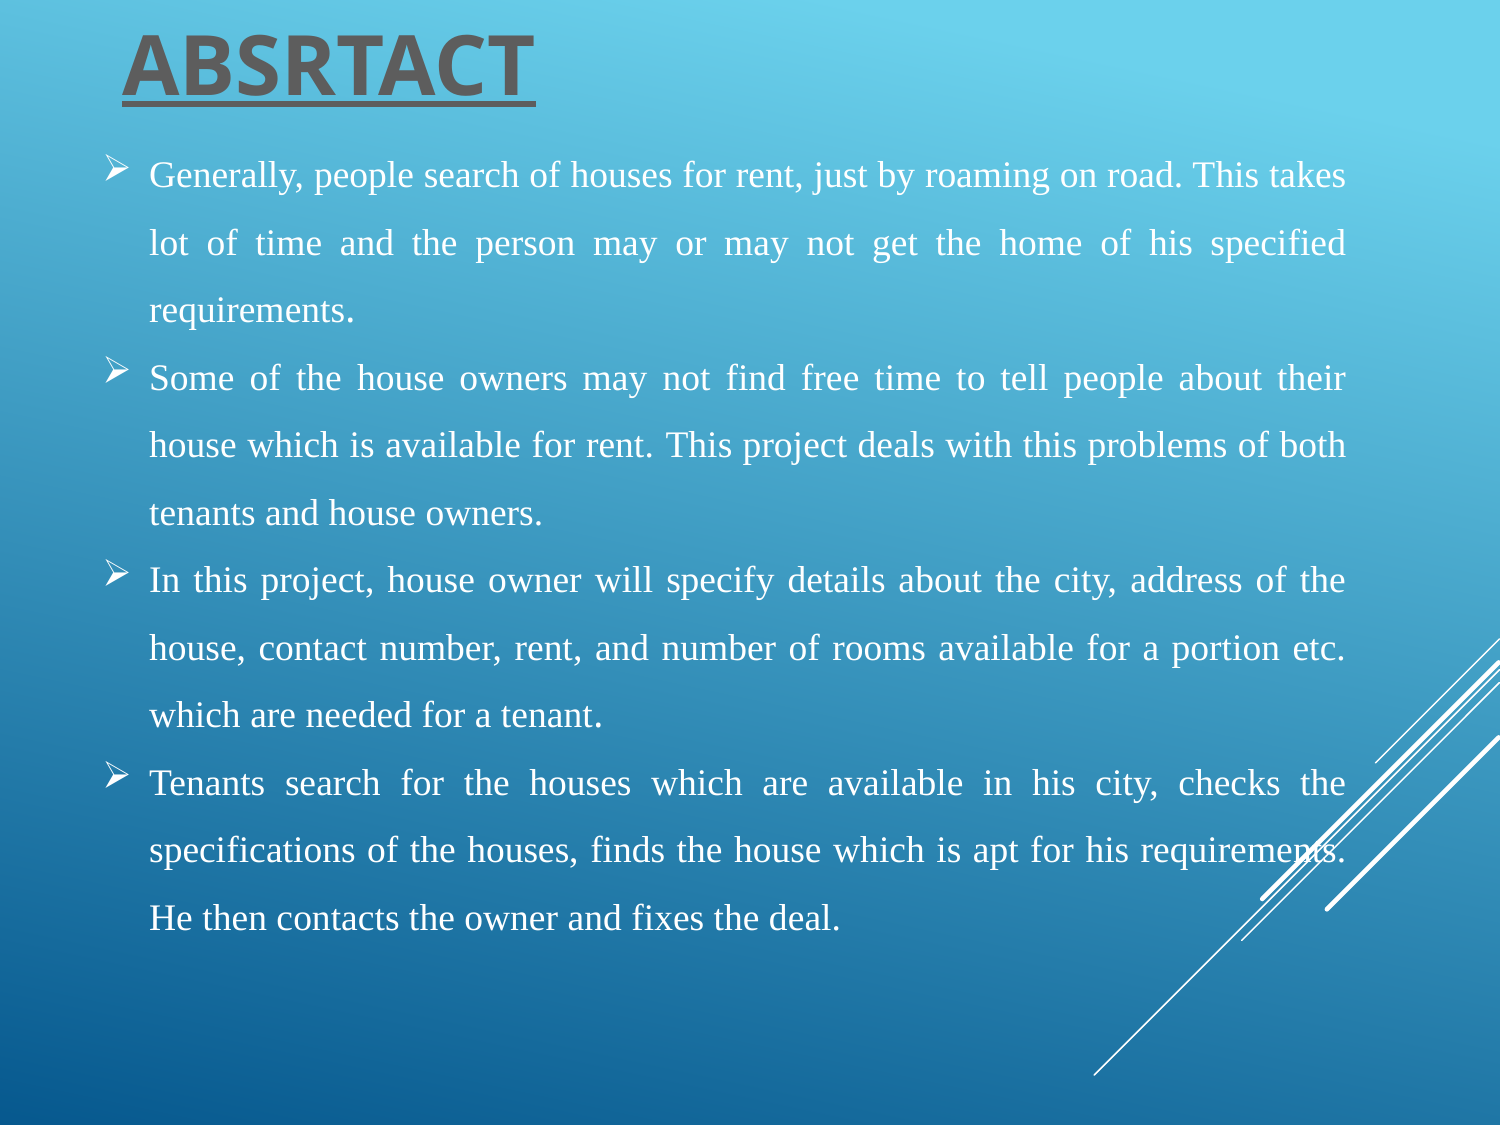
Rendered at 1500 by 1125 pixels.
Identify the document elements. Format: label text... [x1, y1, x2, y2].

text_box Generally, people search of houses for rent, just by roaming on road. This takes lot of time and the person may or may not get the home of his specified requirements. Some of the house owners may not find free time to tell people about their house which is available for rent. This project deals with this problems of both tenants and house owners. In this project, house owner will specify details about the city, address of the house, contact number, rent, and number of rooms available for a portion etc. which are needed for a tenant. Tenants search for the houses which are available in his city, checks the specifications of the houses, finds the house which is apt for his requirements. He then contacts the owner and fixes the deal. [87, 120, 1363, 945]
text_box ABSRTACT [107, 4, 551, 120]
